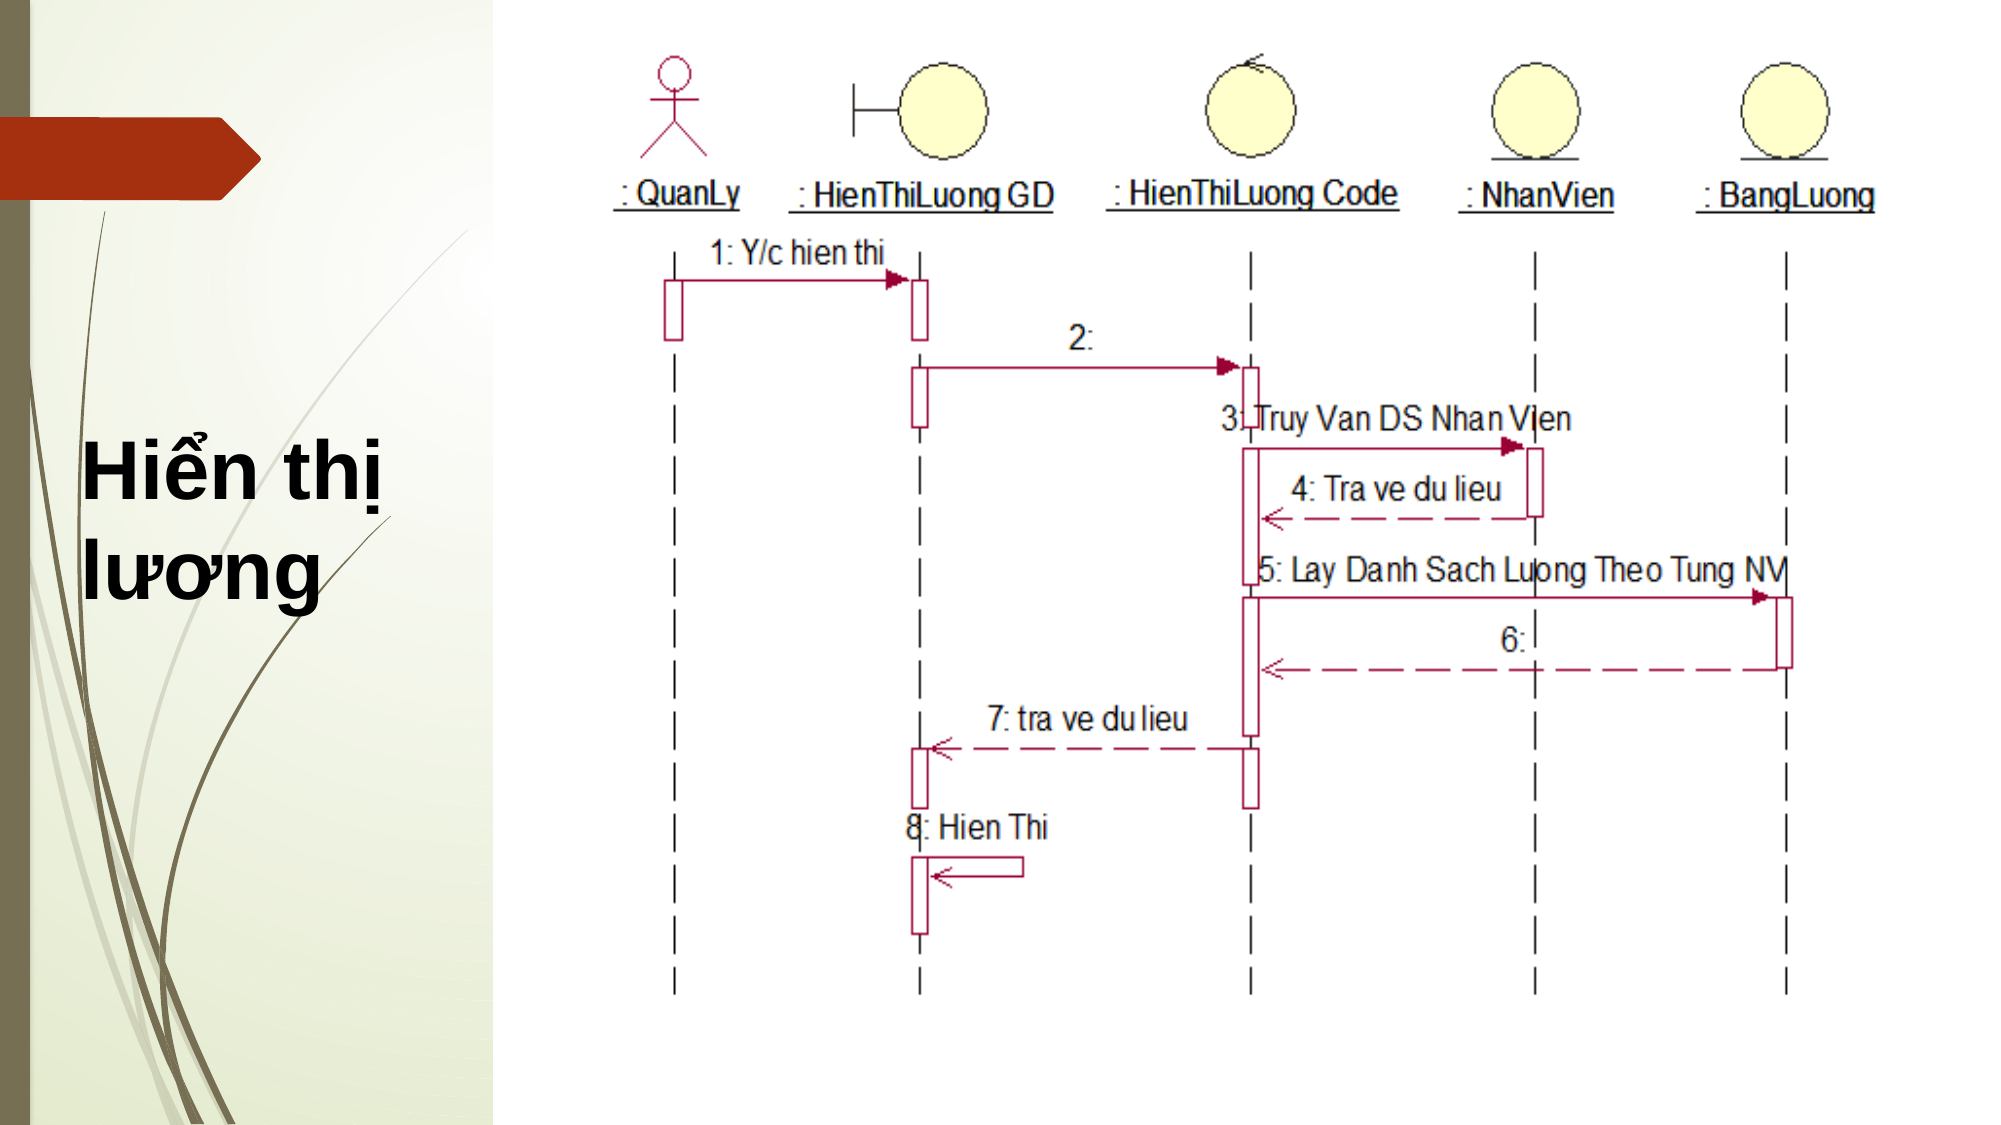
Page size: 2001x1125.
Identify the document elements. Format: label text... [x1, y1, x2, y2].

picture [493, 0, 2000, 1125]
text_box Hiển thị lương [65, 400, 446, 584]
text_box [47, 493, 408, 676]
